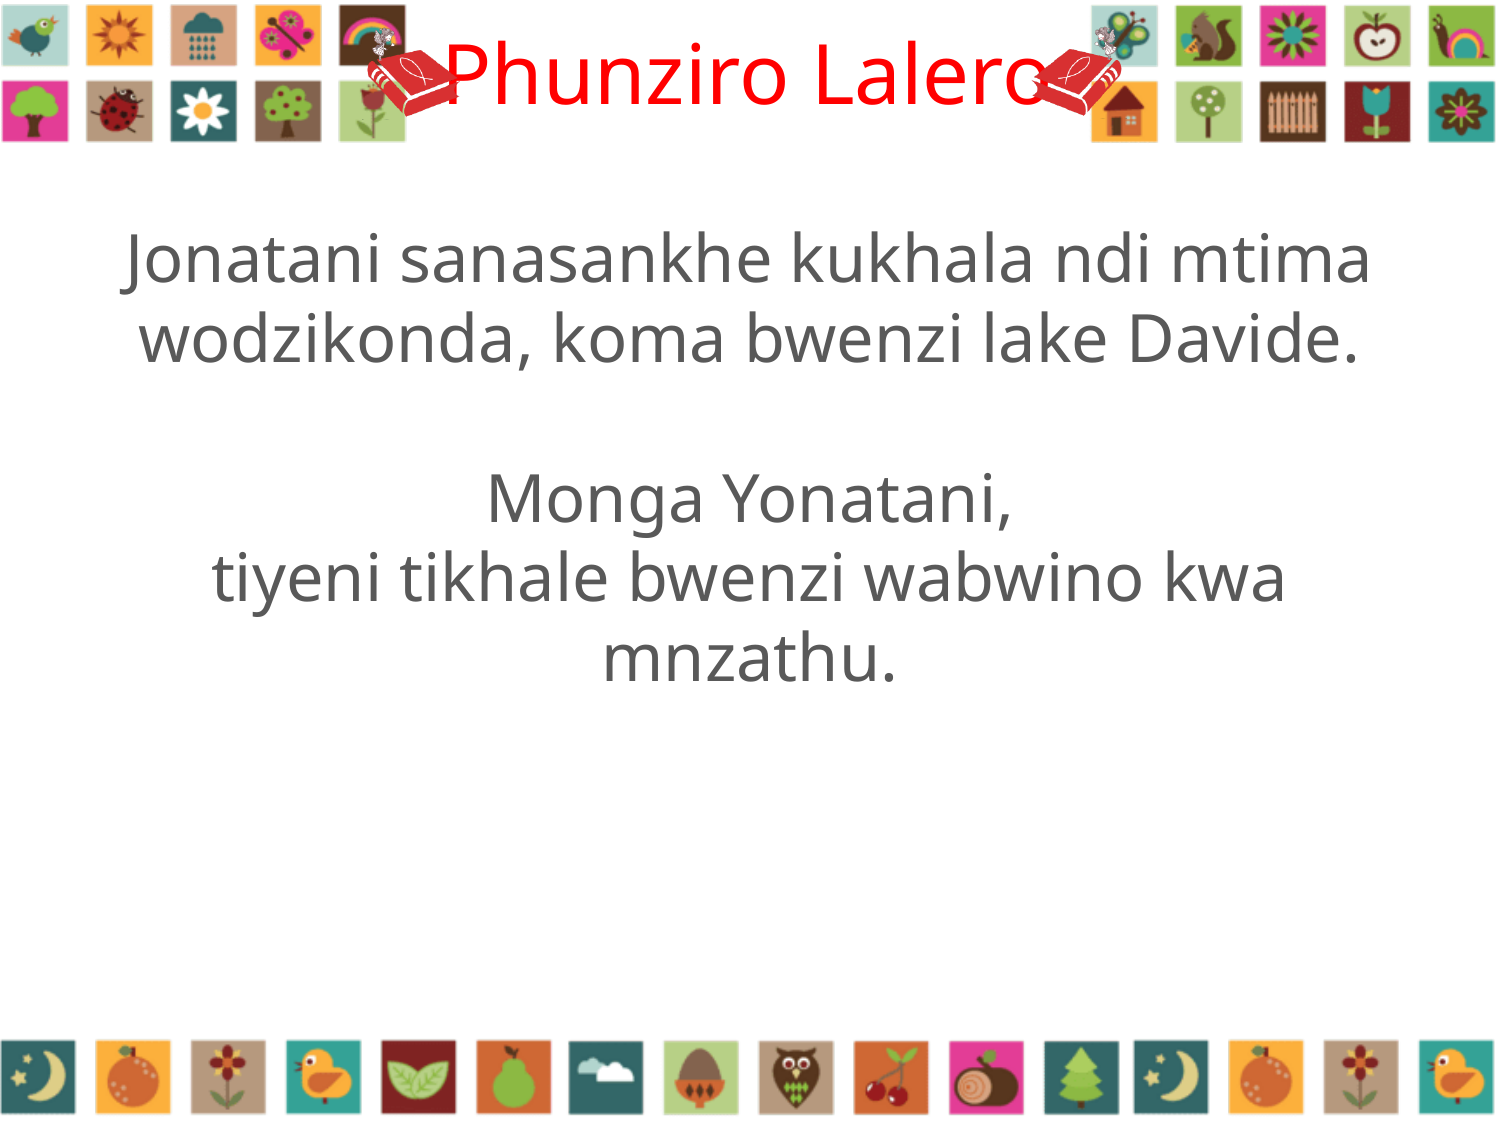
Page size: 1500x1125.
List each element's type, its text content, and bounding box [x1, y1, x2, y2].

picture [0, 3, 492, 150]
picture [999, 3, 1500, 150]
text_box Jonatani sanasankhe kukhala ndi mtima wodzikonda, koma bwenzi lake Davide. Monga Yonatani, tiyeni tikhale bwenzi wabwino kwa mnzathu. [76, 208, 1424, 703]
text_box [0, 1028, 1500, 1118]
text_box Phunziro Lalero [425, 13, 1077, 129]
